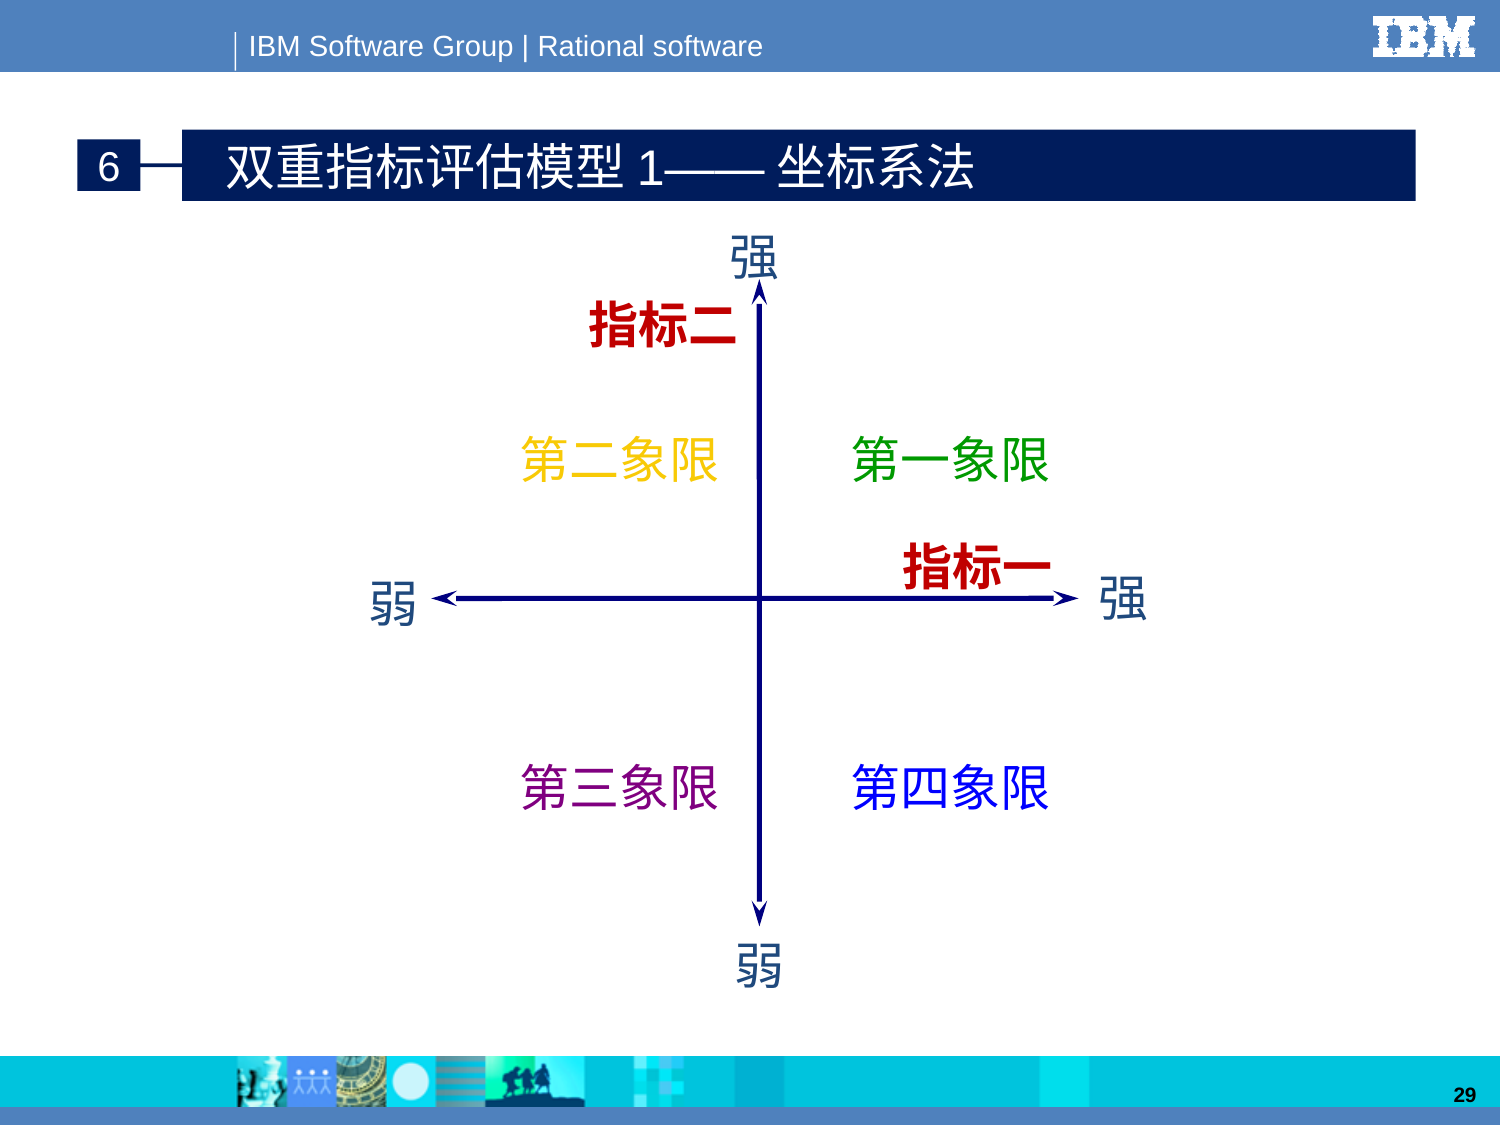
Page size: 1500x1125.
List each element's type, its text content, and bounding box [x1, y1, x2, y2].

picture [0, 1056, 1500, 1107]
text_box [77, 129, 1416, 202]
slide_number 29 [1366, 1081, 1477, 1107]
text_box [242, 217, 1238, 999]
